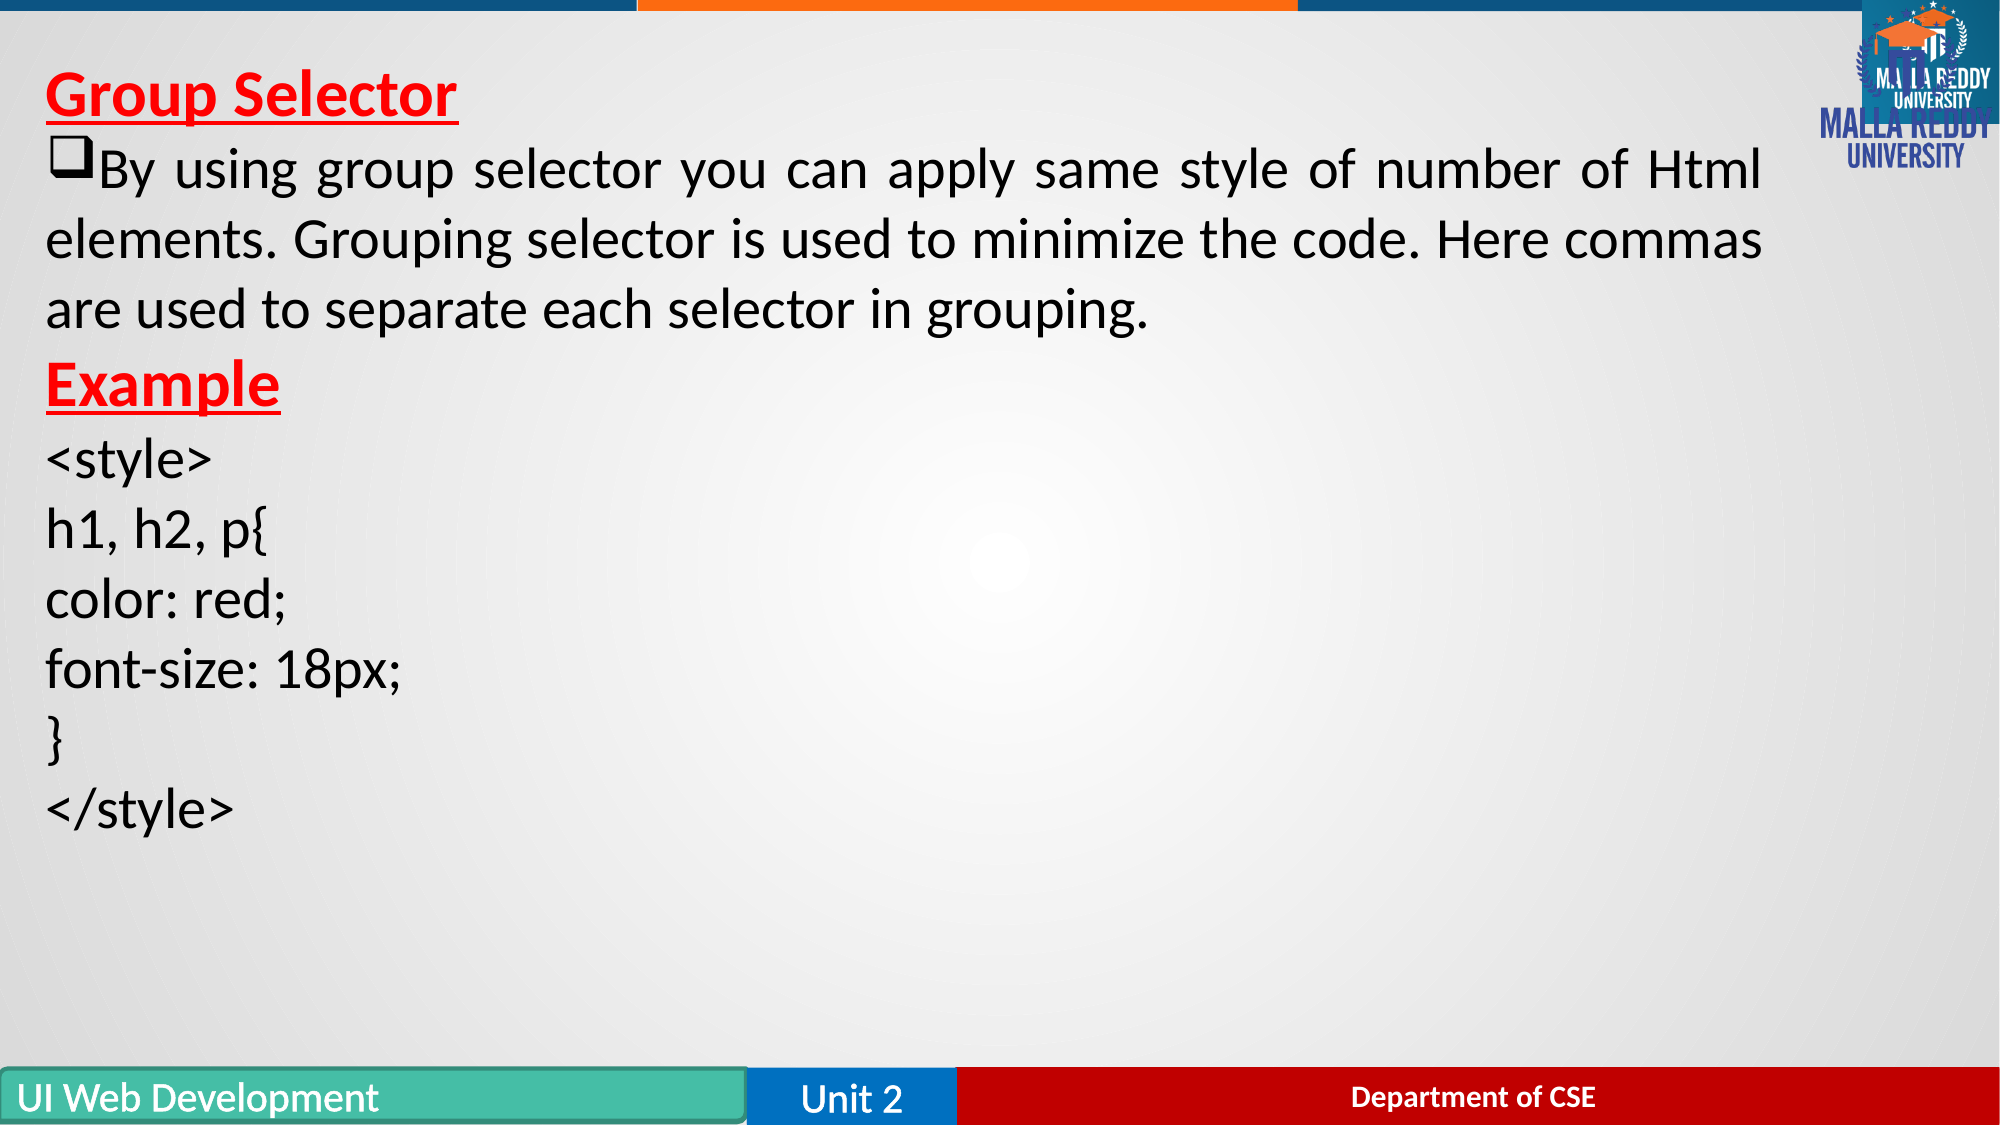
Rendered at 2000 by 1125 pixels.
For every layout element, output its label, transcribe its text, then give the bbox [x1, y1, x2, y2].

text_box Group Selector By using group selector you can apply same style of number of Html elements. Grouping selector is used to minimize the code. Here commas are used to separate each selector in grouping. Example <style> h1, h2, p{ color: red; font-size: 18px; } </style> [31, 42, 1780, 1008]
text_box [0, 1066, 2000, 1125]
picture [1821, 0, 2000, 168]
